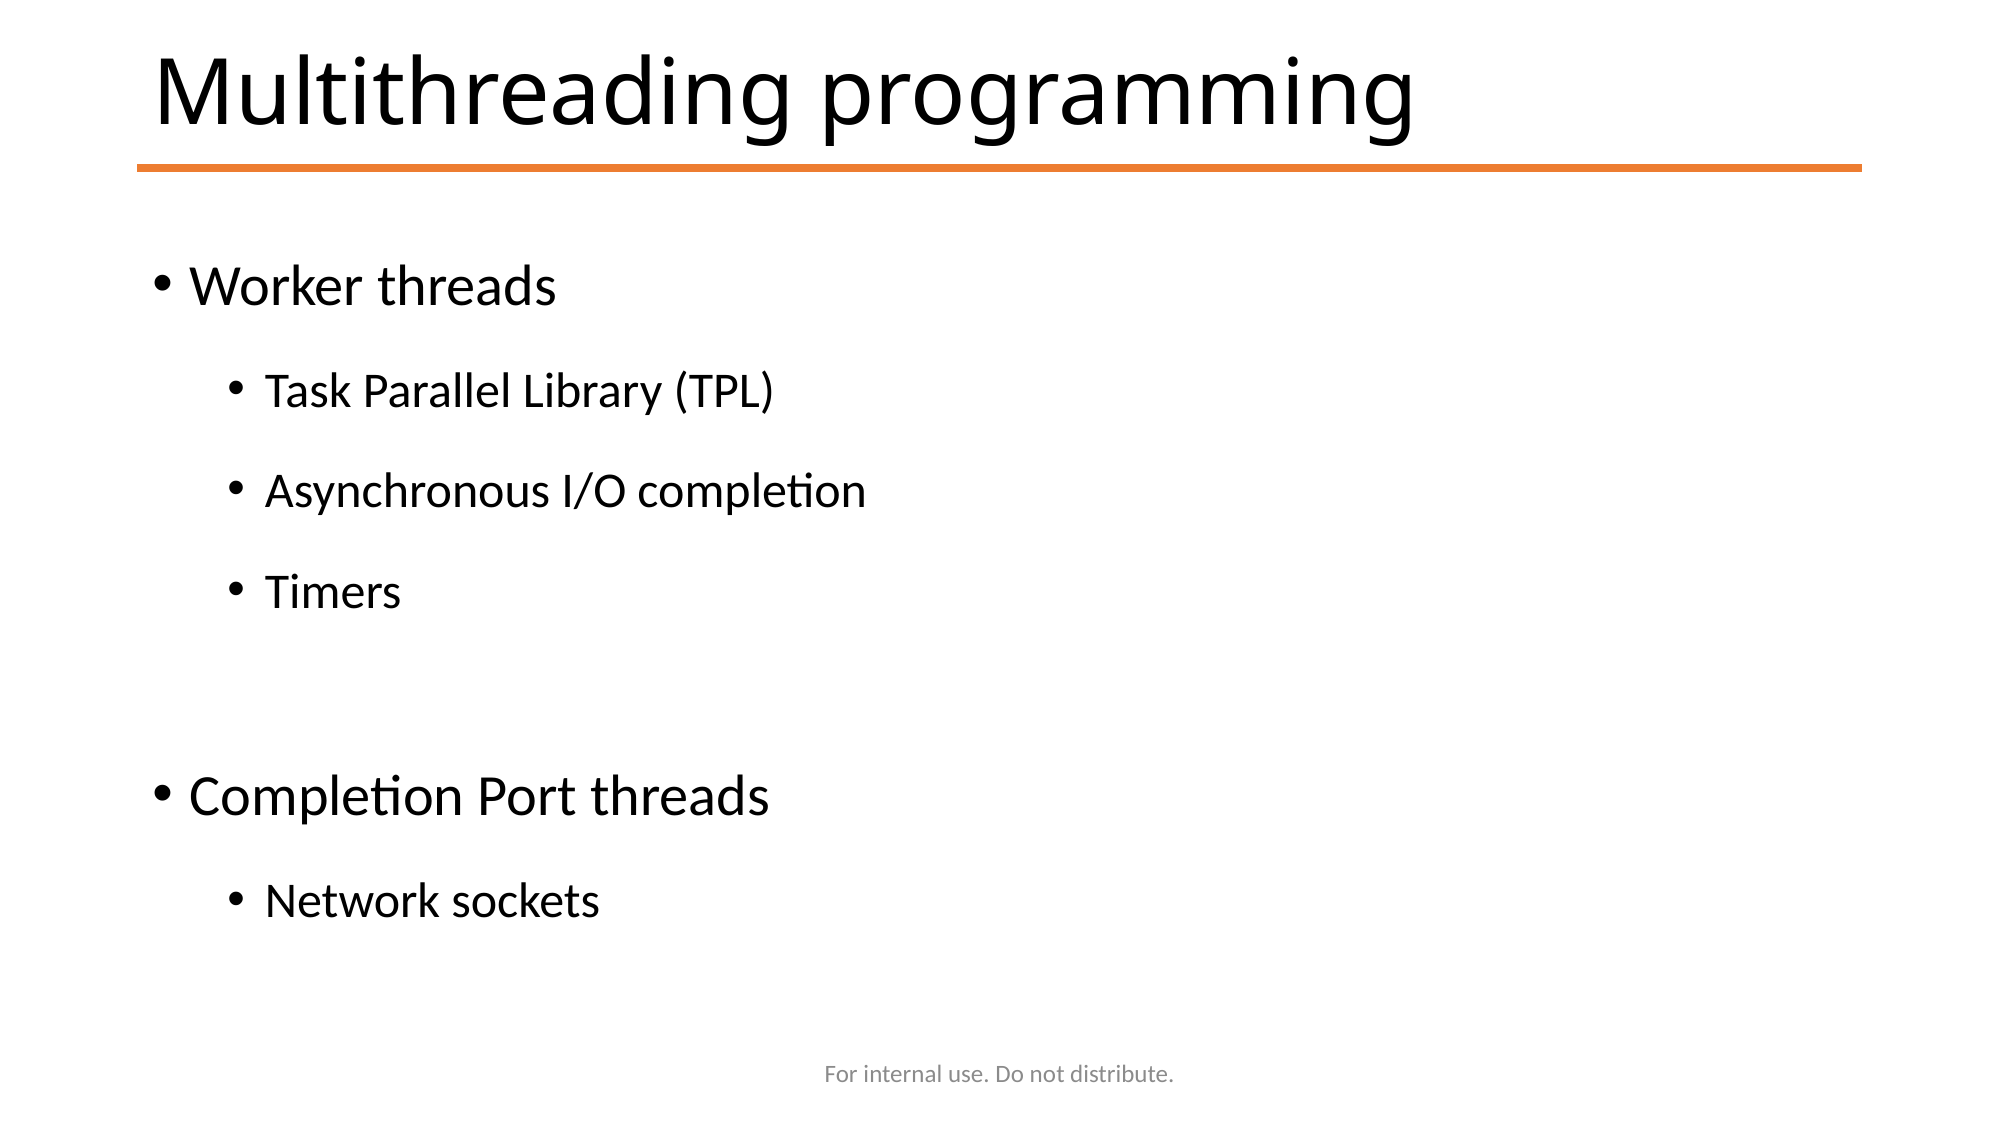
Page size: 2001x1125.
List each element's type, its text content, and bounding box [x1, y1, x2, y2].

list Worker threads Task Parallel Library (TPL) Asynchronous I/O completion Timers Completion Port threads Network sockets [137, 204, 1863, 1014]
footer For internal use. Do not distribute. [662, 1042, 1338, 1103]
title Multithreading programming [137, 21, 1863, 168]
